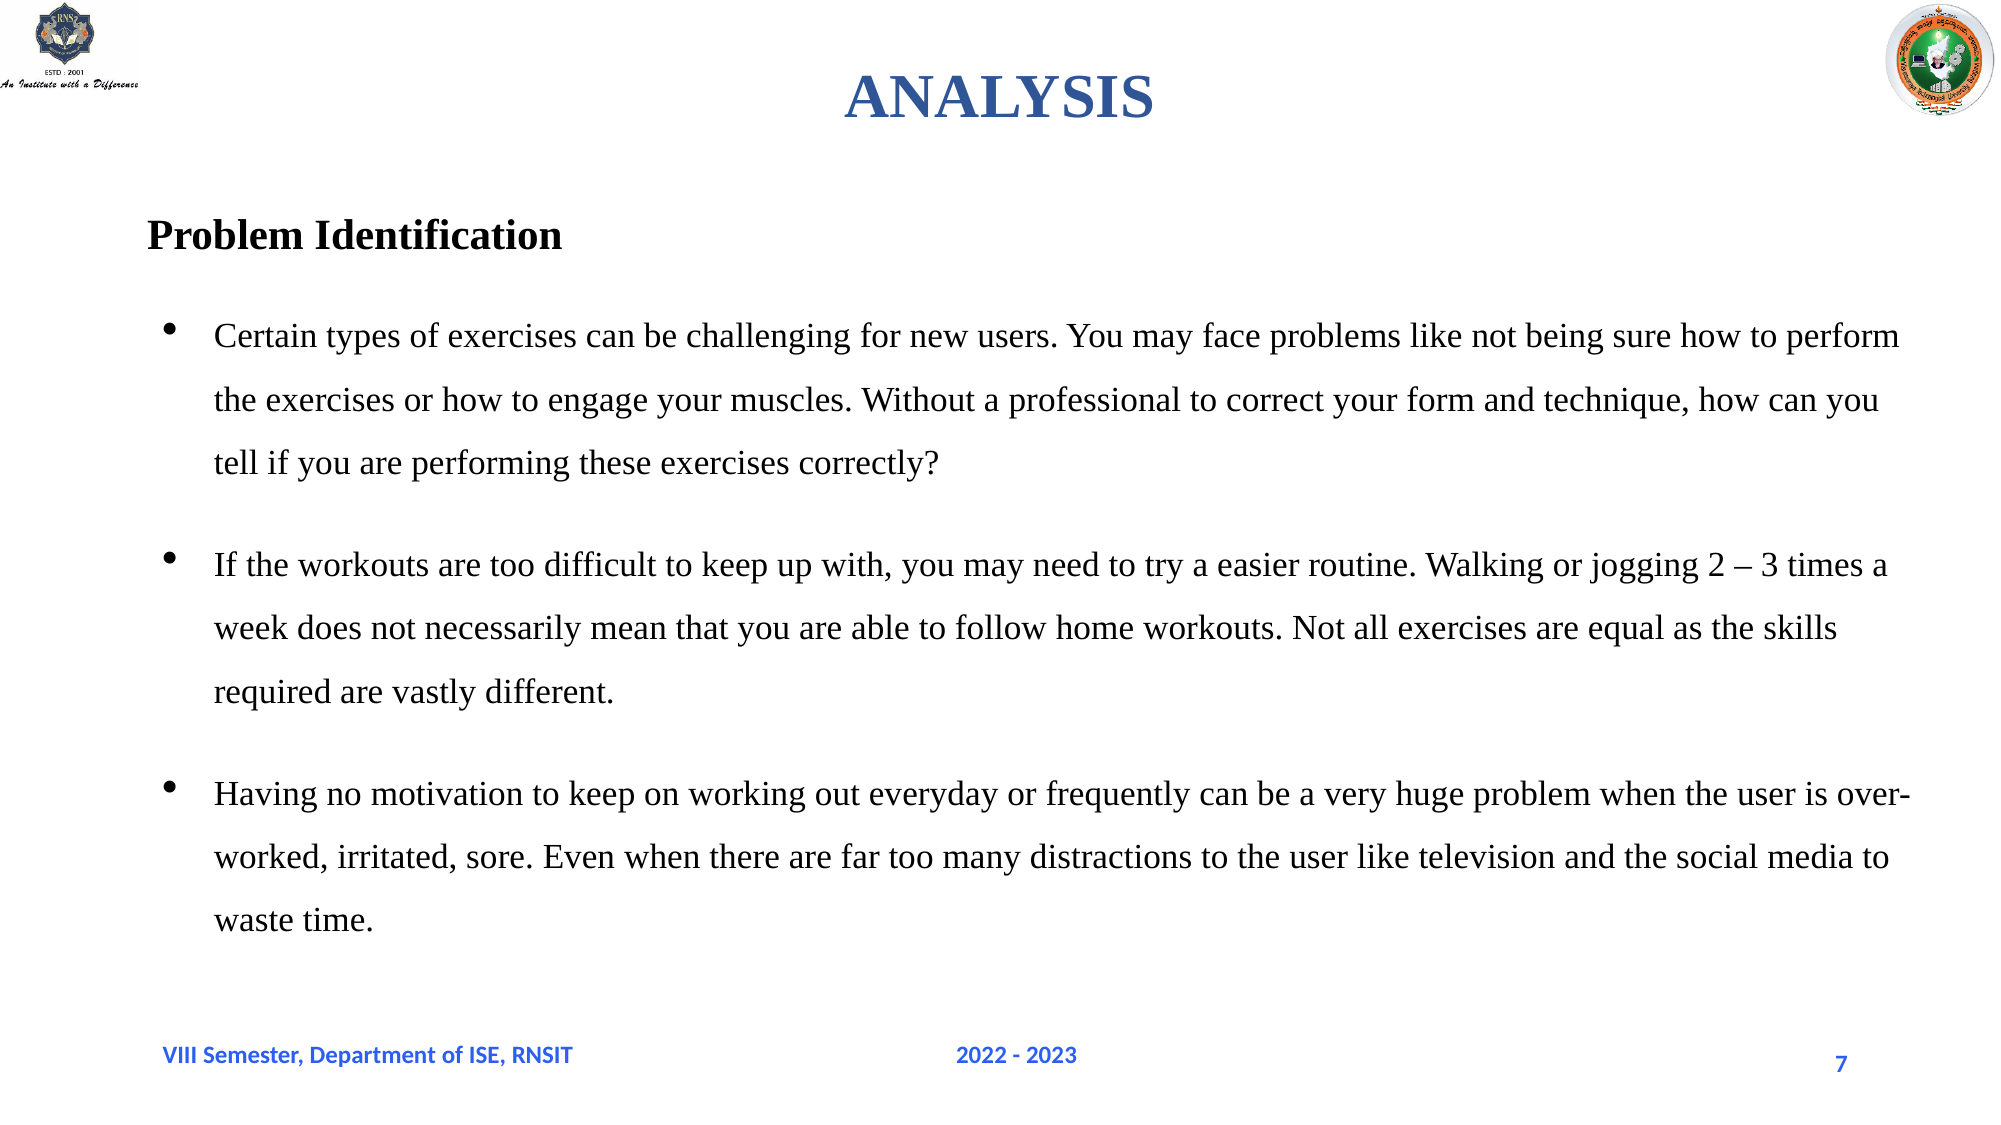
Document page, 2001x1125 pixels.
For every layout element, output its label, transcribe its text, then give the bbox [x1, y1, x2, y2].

slide_number 7 [1412, 1032, 1863, 1093]
list Problem Identification Certain types of exercises can be challenging for new users. You may face problems like not being sure how to perform the exercises or how to engage your muscles. Without a professional to correct your form and technique, how can you tell if you are performing these exercises correctly? If the workouts are too difficult to keep up with, you may need to try a easier routine. Walking or jogging 2 – 3 times a week does not necessarily mean that you are able to follow home workouts. Not all exercises are equal as the skills required are vastly different. Having no motivation to keep on working out everyday or frequently can be a very huge problem when the user is over-worked, irritated, sore. Even when there are far too many distractions to the user like television and the social media to waste time. [132, 173, 1934, 952]
footer 2022 - 2023 [679, 1023, 1355, 1084]
text_box ANALYSIS [324, 24, 1675, 138]
picture [0, 0, 138, 90]
picture [1882, 2, 1997, 117]
slide_number VIII Semester, Department of ISE, RNSIT [147, 1023, 673, 1084]
